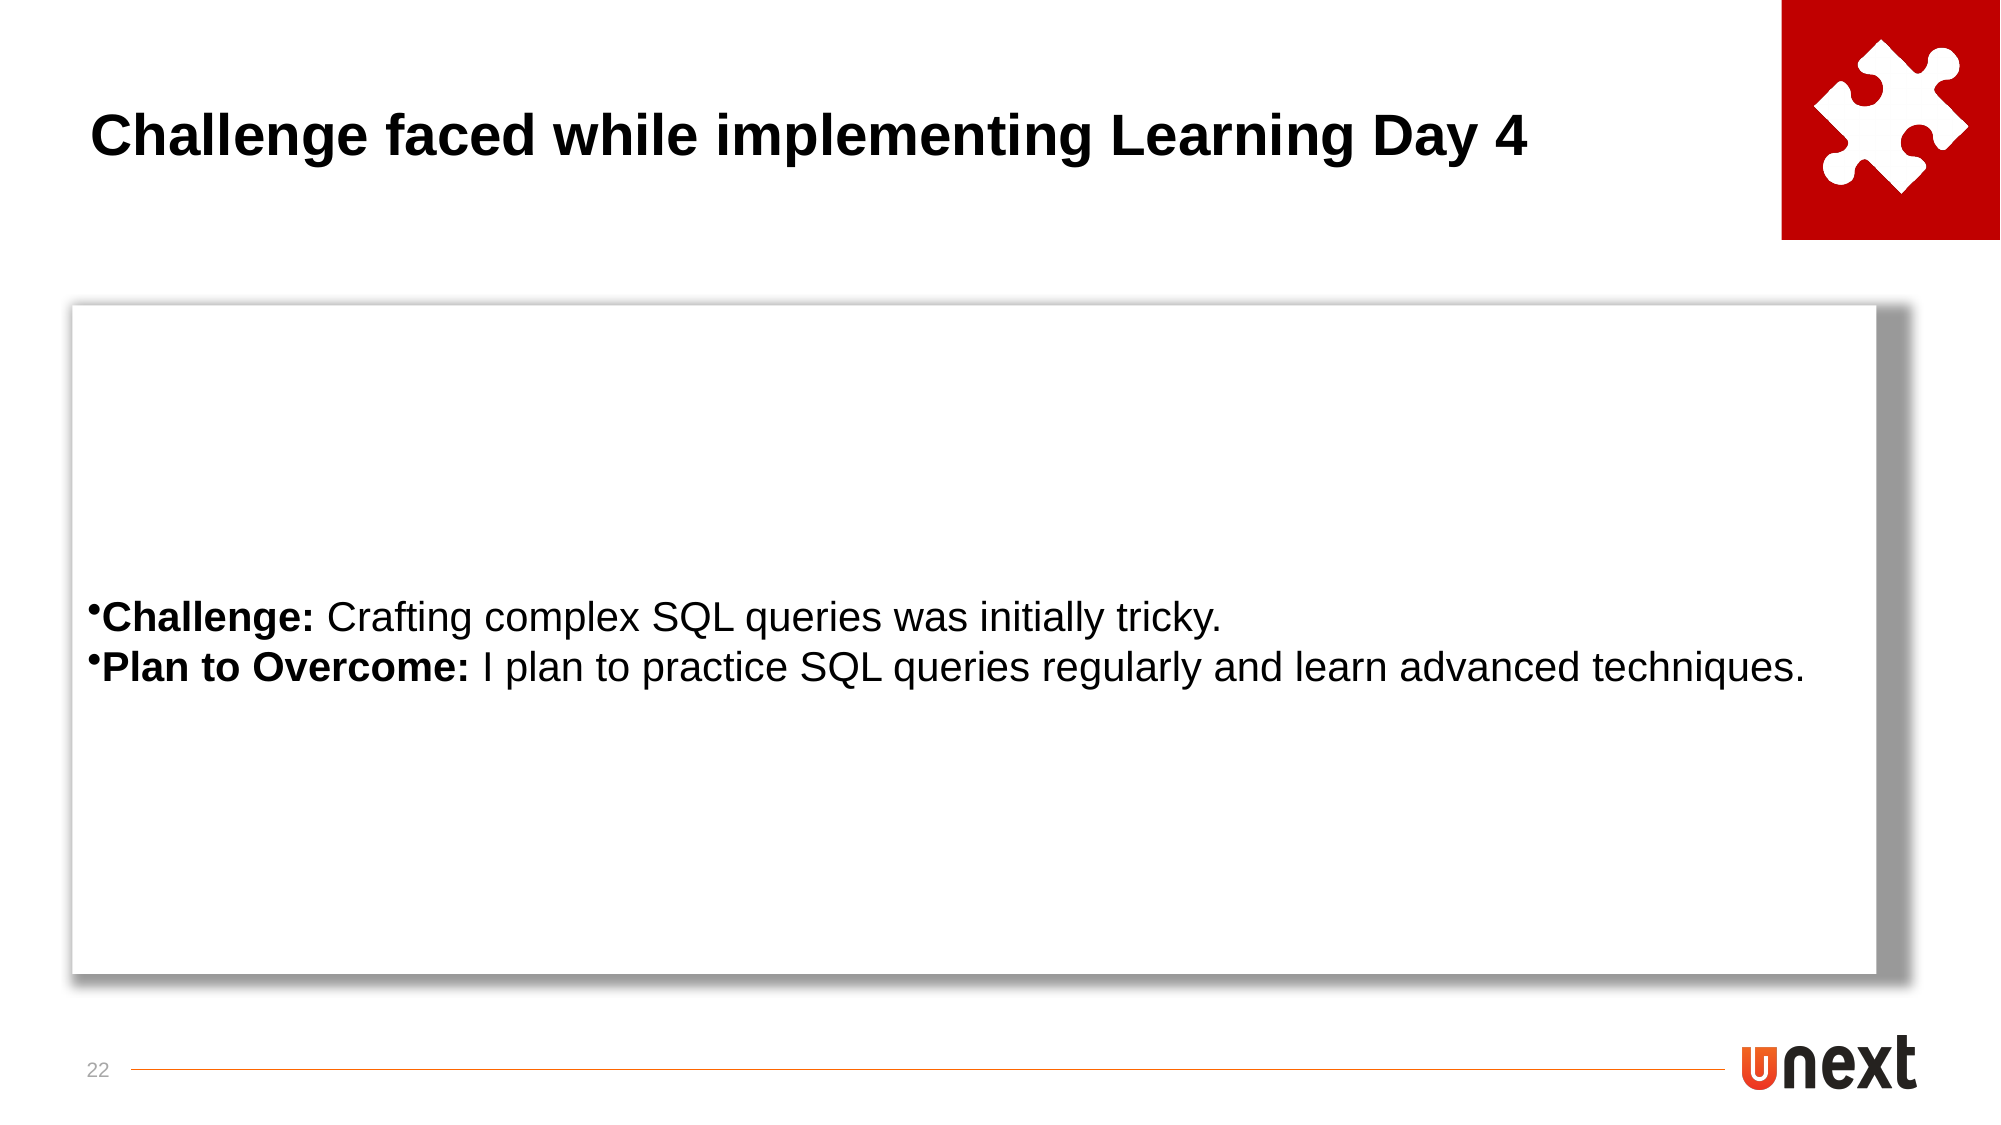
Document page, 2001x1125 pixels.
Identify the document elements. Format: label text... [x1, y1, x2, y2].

slide_number 22 [48, 1047, 110, 1091]
text_box Challenge: Crafting complex SQL queries was initially tricky. Plan to Overcome: I plan to practice SQL queries regularly and learn advanced techniques. [72, 305, 1877, 974]
text_box [1781, 0, 2000, 241]
title Challenge faced while implementing Learning Day 4 [76, 78, 1798, 196]
picture [1798, 27, 1984, 213]
picture [1742, 1035, 1917, 1090]
